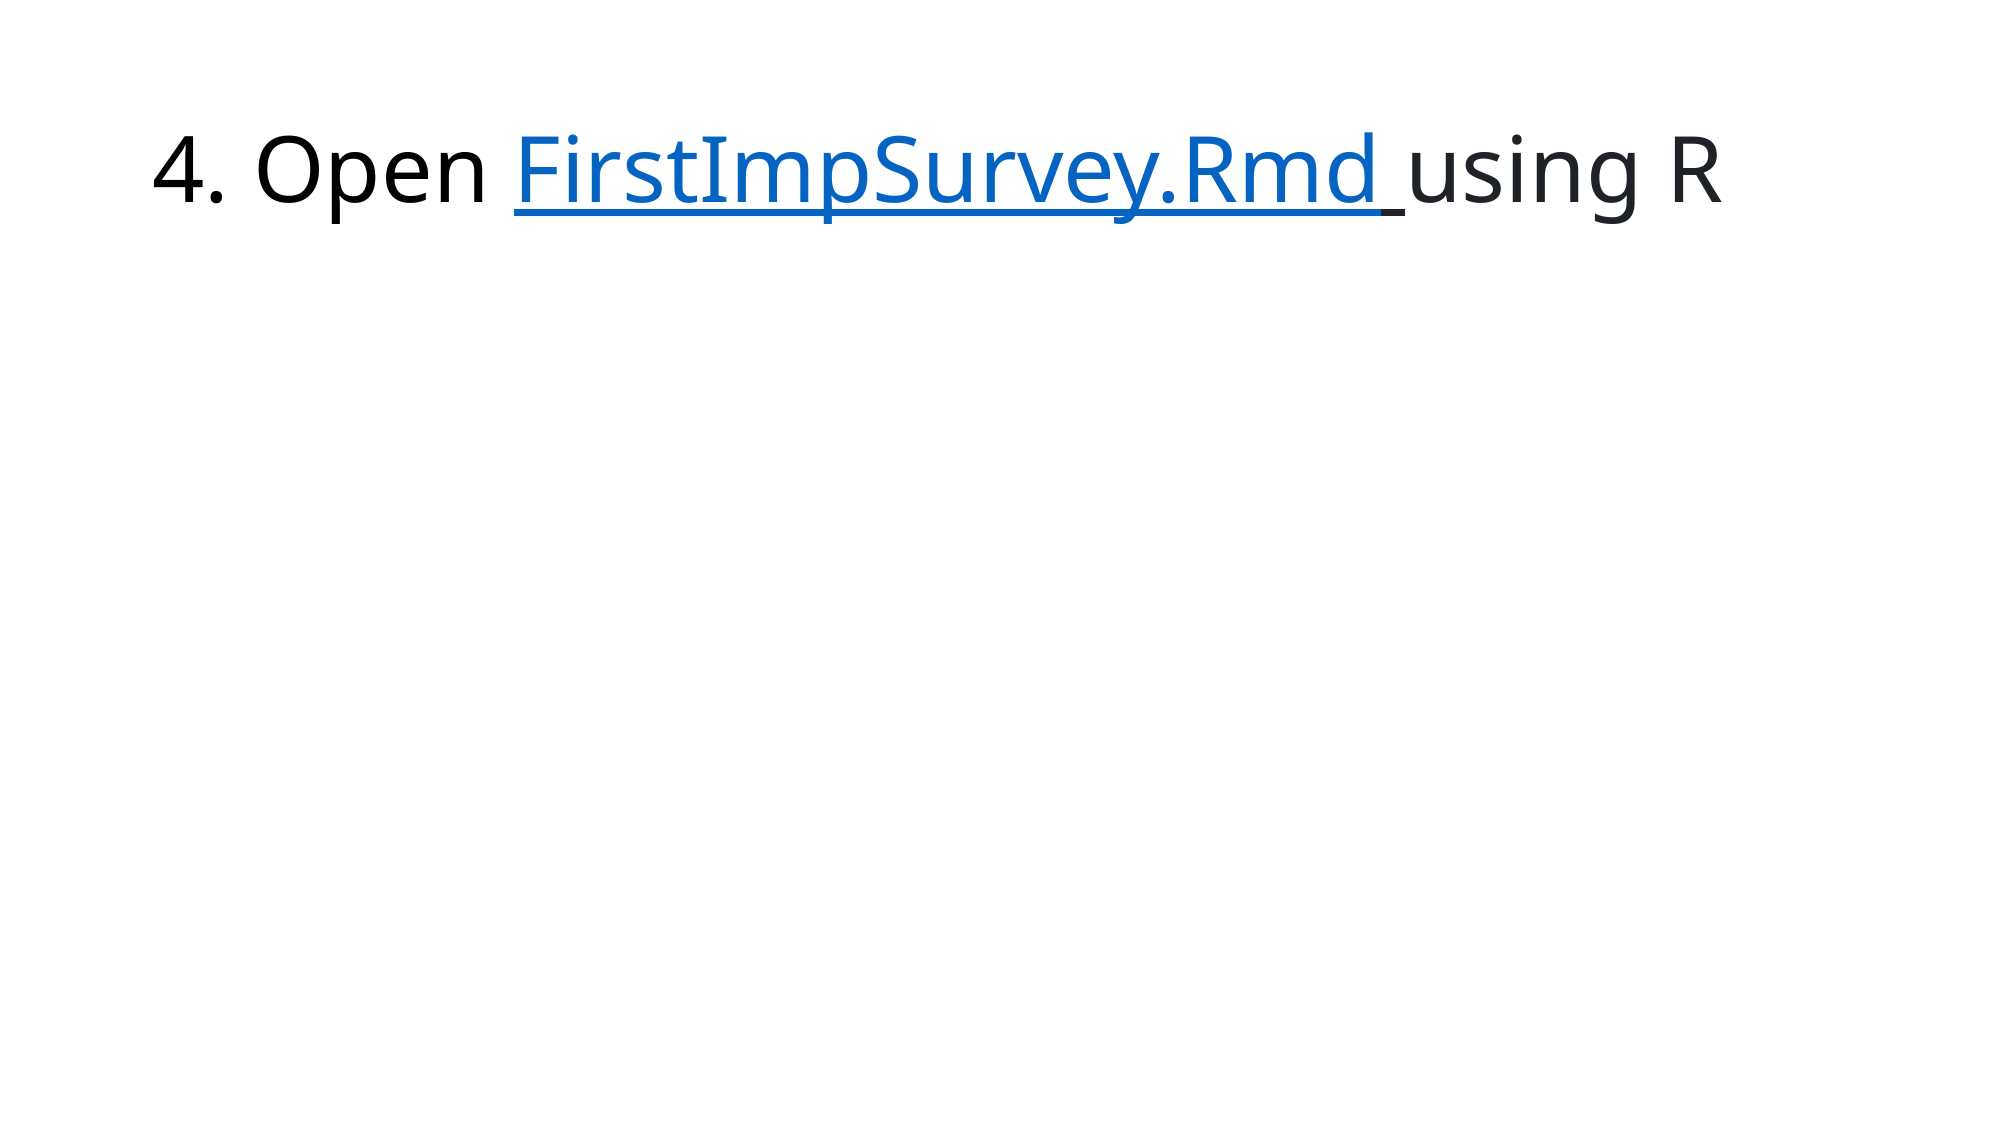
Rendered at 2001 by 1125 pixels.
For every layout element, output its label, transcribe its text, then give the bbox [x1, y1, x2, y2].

title 4. Open FirstImpSurvey.Rmd using R [137, 59, 1863, 278]
